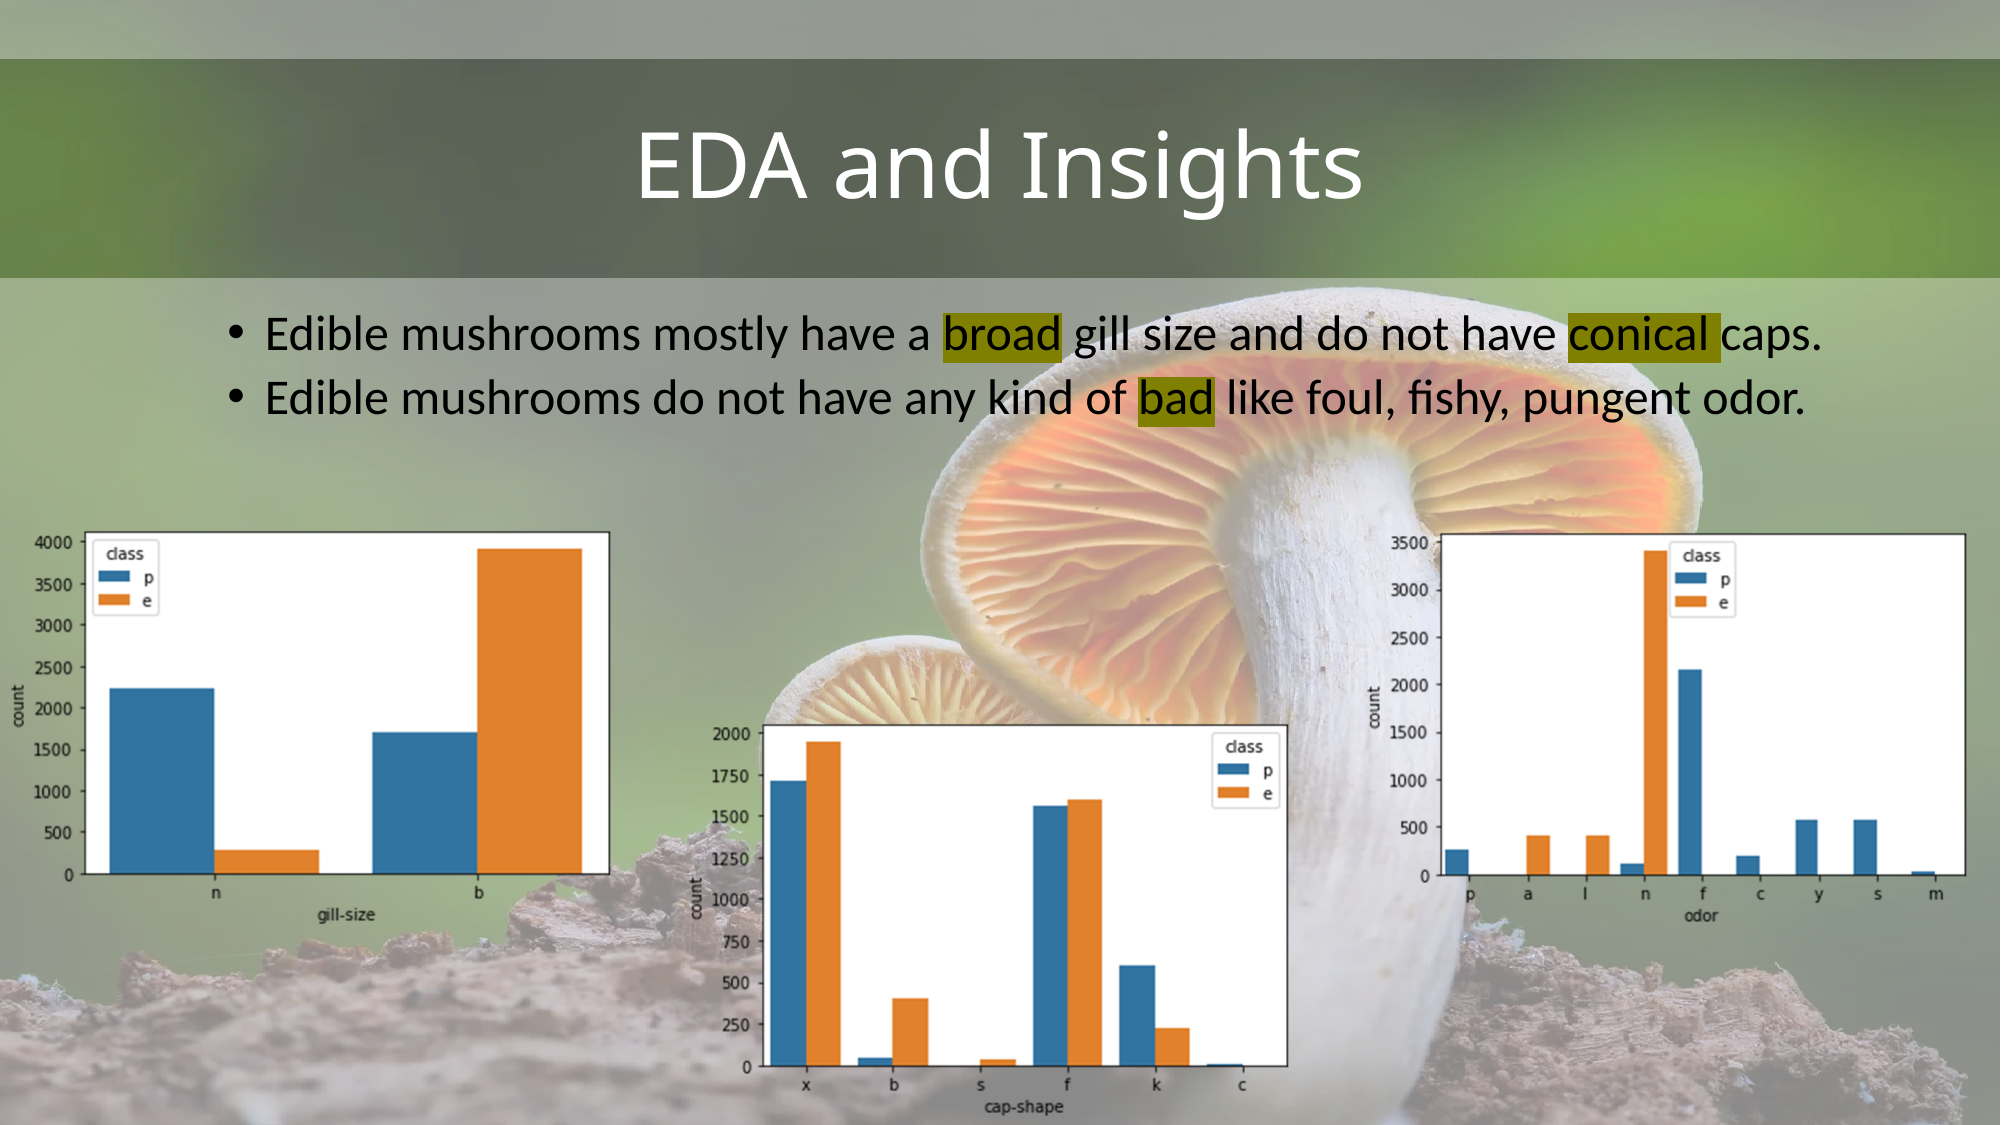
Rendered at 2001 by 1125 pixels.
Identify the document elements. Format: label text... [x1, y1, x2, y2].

list Edible mushrooms mostly have a broad gill size and do not have conical caps. Edible mushrooms do not have any kind of bad like foul, fishy, pungent odor. [137, 299, 1863, 1014]
picture [0, 522, 618, 933]
picture [677, 715, 1296, 1125]
picture [1355, 524, 1974, 934]
title EDA and Insights [0, 59, 2000, 278]
